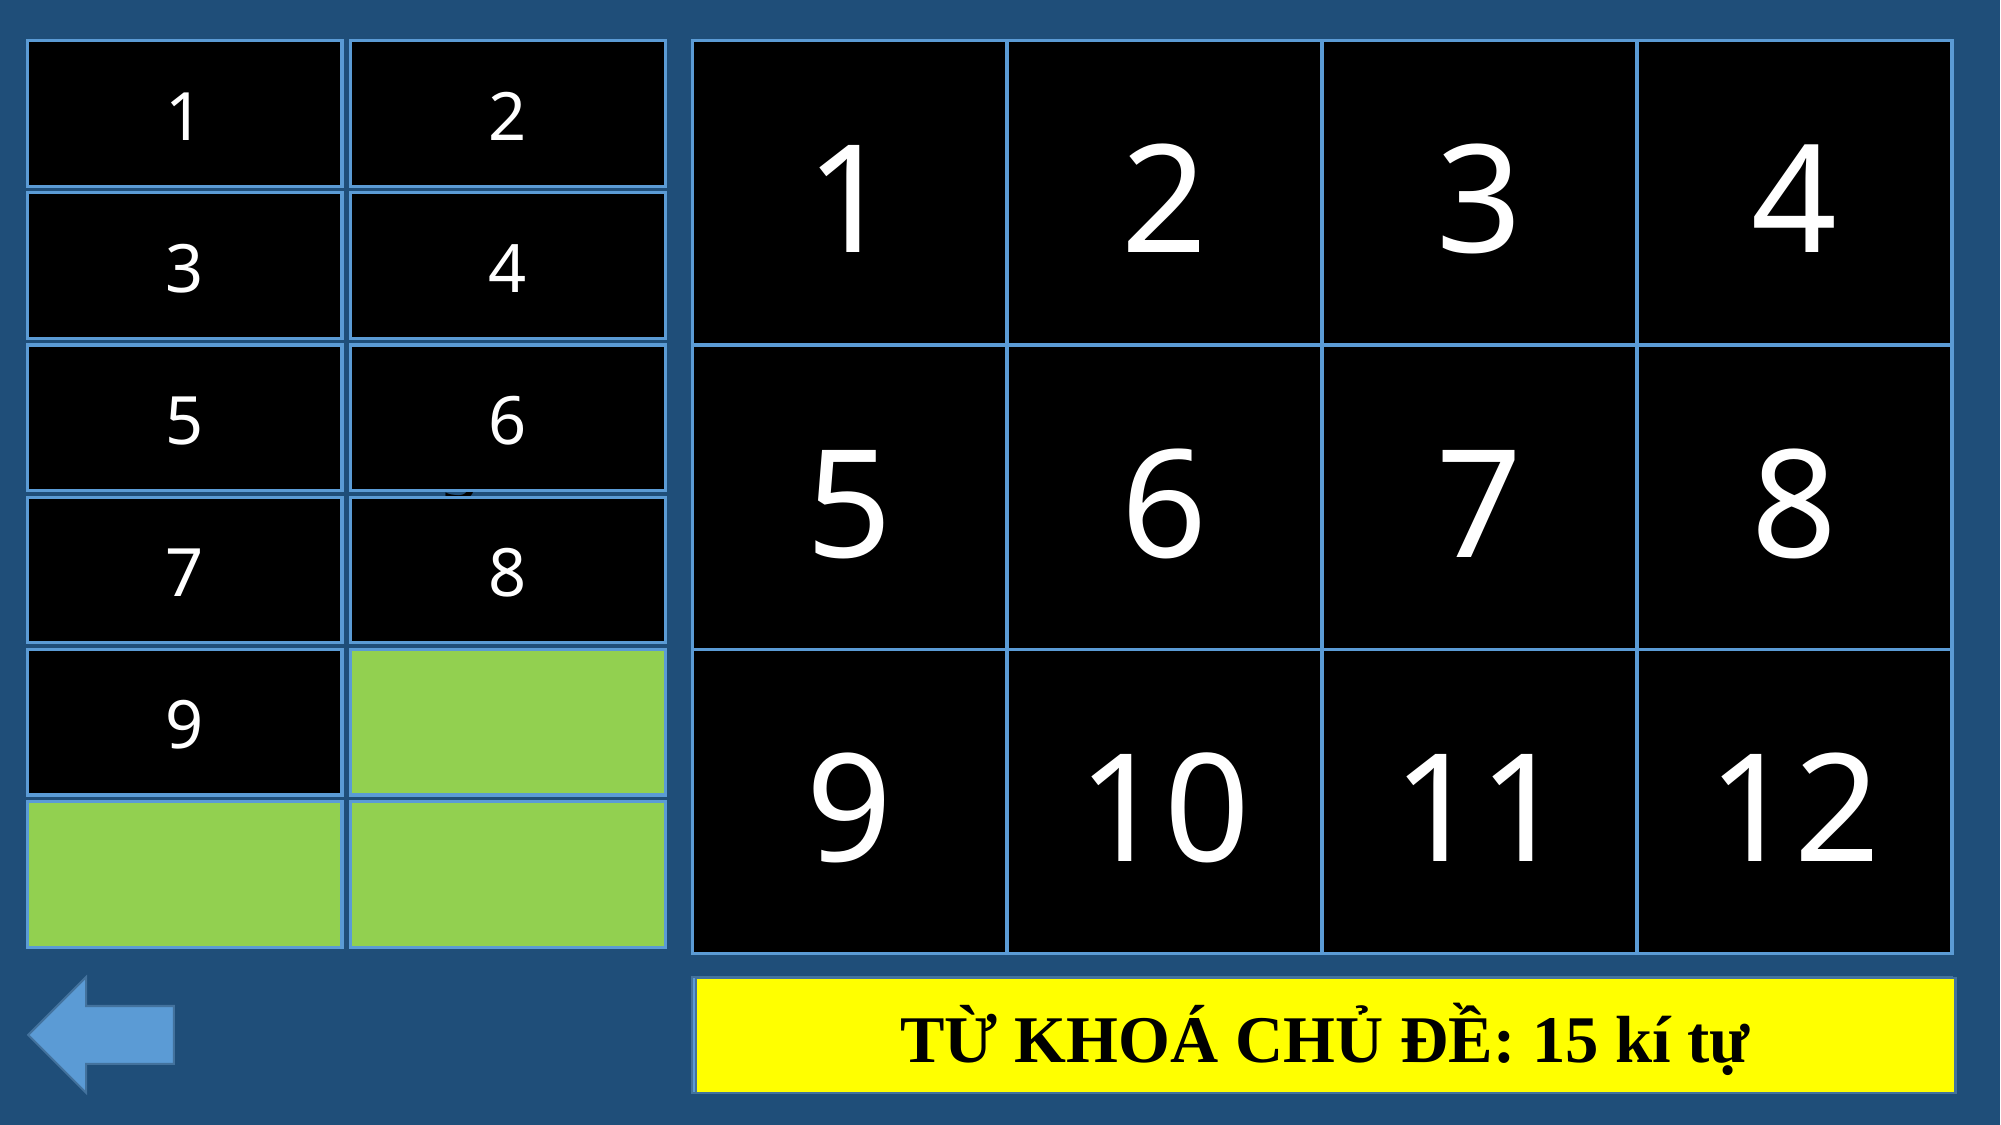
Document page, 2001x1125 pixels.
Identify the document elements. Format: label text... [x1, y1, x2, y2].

text_box 9 [26, 648, 344, 797]
text_box TỪ KHOÁ CHỦ ĐỀ: 15 kí tự [695, 977, 1957, 1094]
text_box 3 [26, 191, 344, 340]
text_box [26, 974, 175, 1096]
text_box 1 [26, 39, 344, 188]
text_box 4 [349, 191, 667, 340]
text_box 7 [26, 496, 344, 644]
text_box [26, 800, 344, 949]
picture [692, 40, 1953, 954]
text_box 8 [349, 496, 667, 644]
text_box 5 [26, 343, 344, 492]
text_box [349, 648, 667, 797]
text_box 6 [349, 343, 667, 492]
text_box DIGITAL IDENTITY [691, 976, 1953, 1094]
text_box 2 [349, 39, 667, 188]
text_box [349, 800, 667, 949]
